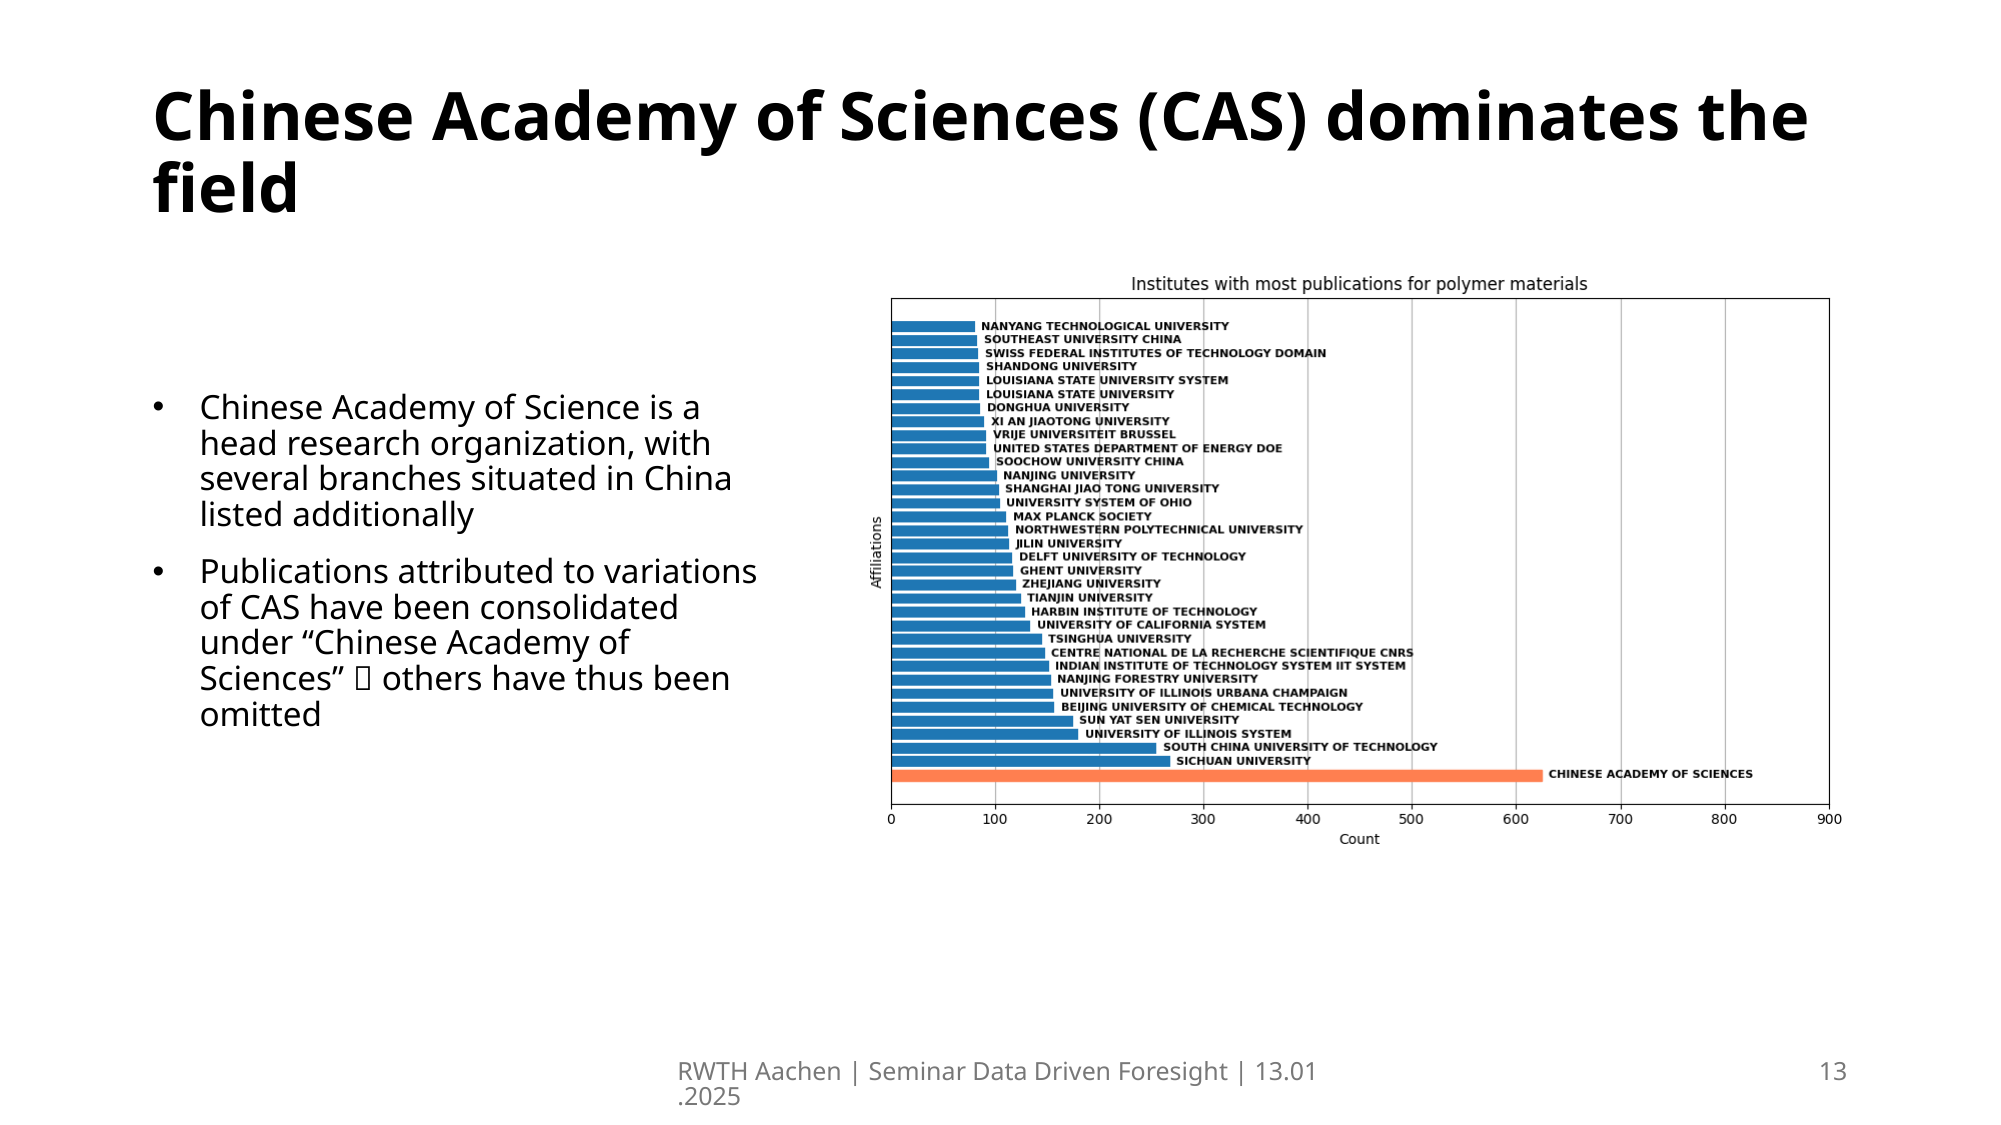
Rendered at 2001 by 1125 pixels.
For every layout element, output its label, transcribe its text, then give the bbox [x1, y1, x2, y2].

title Chinese Academy of Sciences (CAS) dominates the field [137, 75, 1864, 247]
list Chinese Academy of Science is a head research organization, with several branches situated in China listed additionally Publications attributed to variations of CAS have been consolidated under “Chinese Academy of Sciences”  others have thus been omitted [137, 258, 783, 867]
slide_number 13 [1412, 1042, 1863, 1103]
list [856, 261, 1857, 863]
footer RWTH Aachen | Seminar Data Driven Foresight | 13.01.2025 [662, 1042, 1338, 1103]
